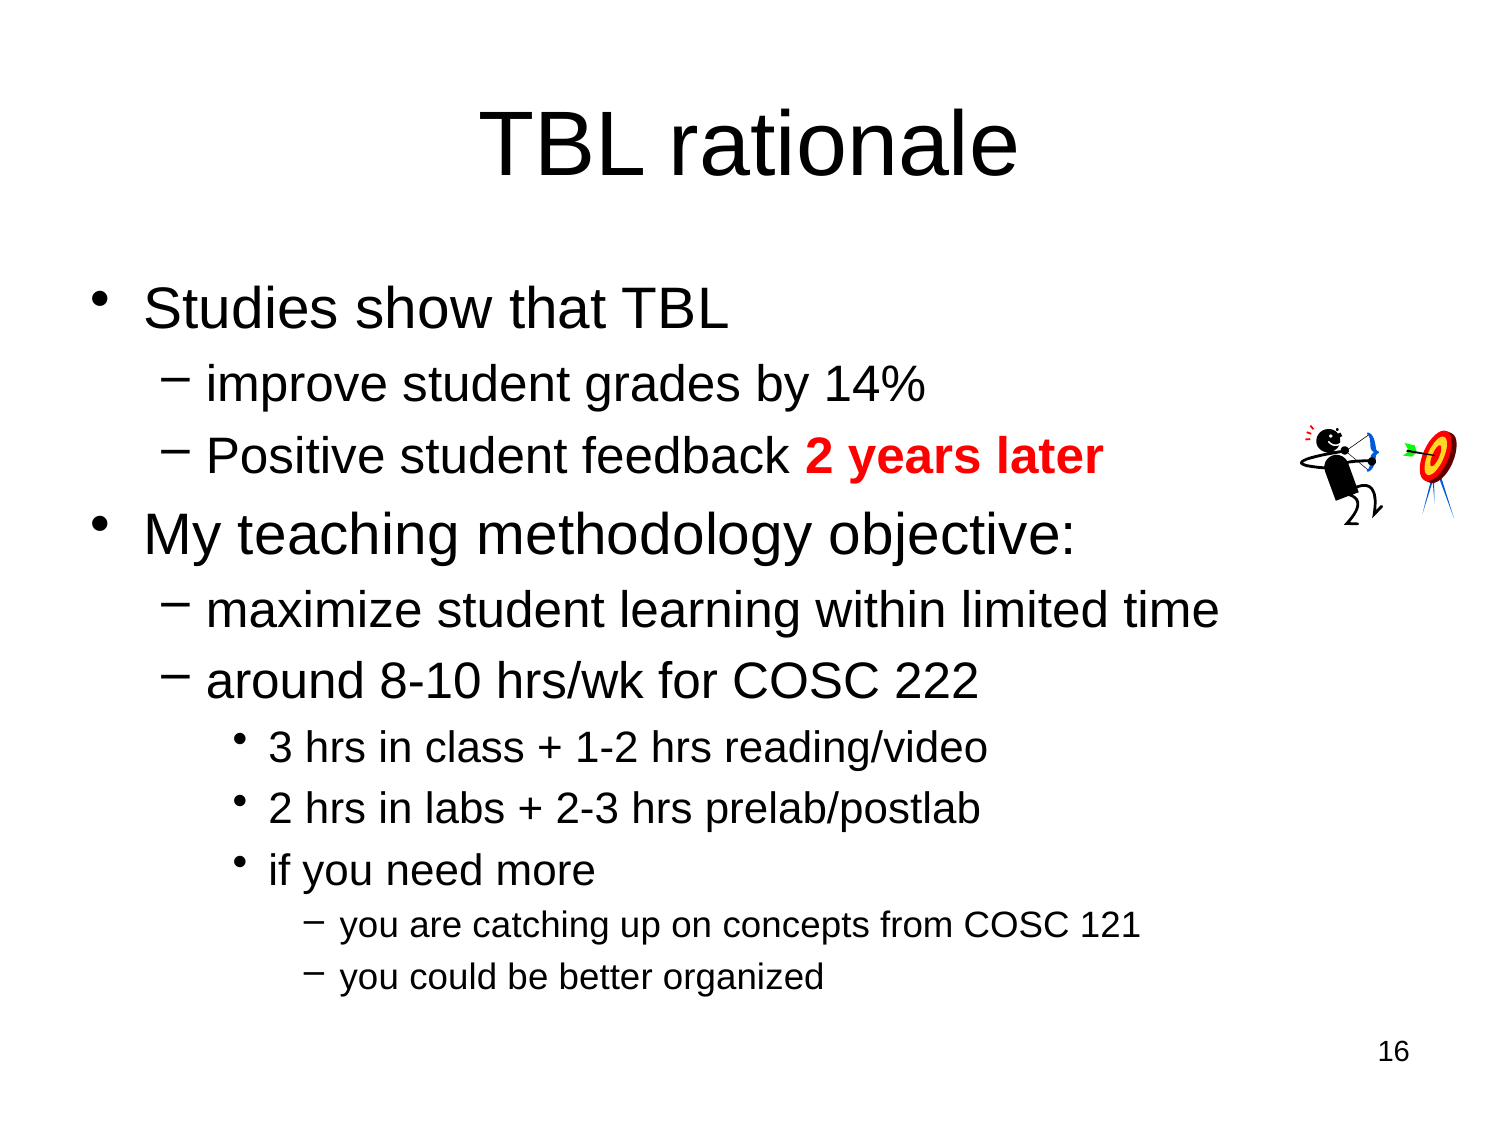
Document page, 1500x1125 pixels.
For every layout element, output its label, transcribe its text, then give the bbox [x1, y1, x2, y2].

list Studies show that TBL improve student grades by 14% Positive student feedback 2 years later My teaching methodology objective: maximize student learning within limited time around 8-10 hrs/wk for COSC 222 3 hrs in class + 1-2 hrs reading/video 2 hrs in labs + 2-3 hrs prelab/postlab if you need more you are catching up on concepts from COSC 121 you could be better organized [75, 262, 1425, 1005]
title TBL rationale [75, 45, 1425, 233]
picture [1299, 424, 1459, 526]
slide_number 16 [1074, 1024, 1426, 1104]
